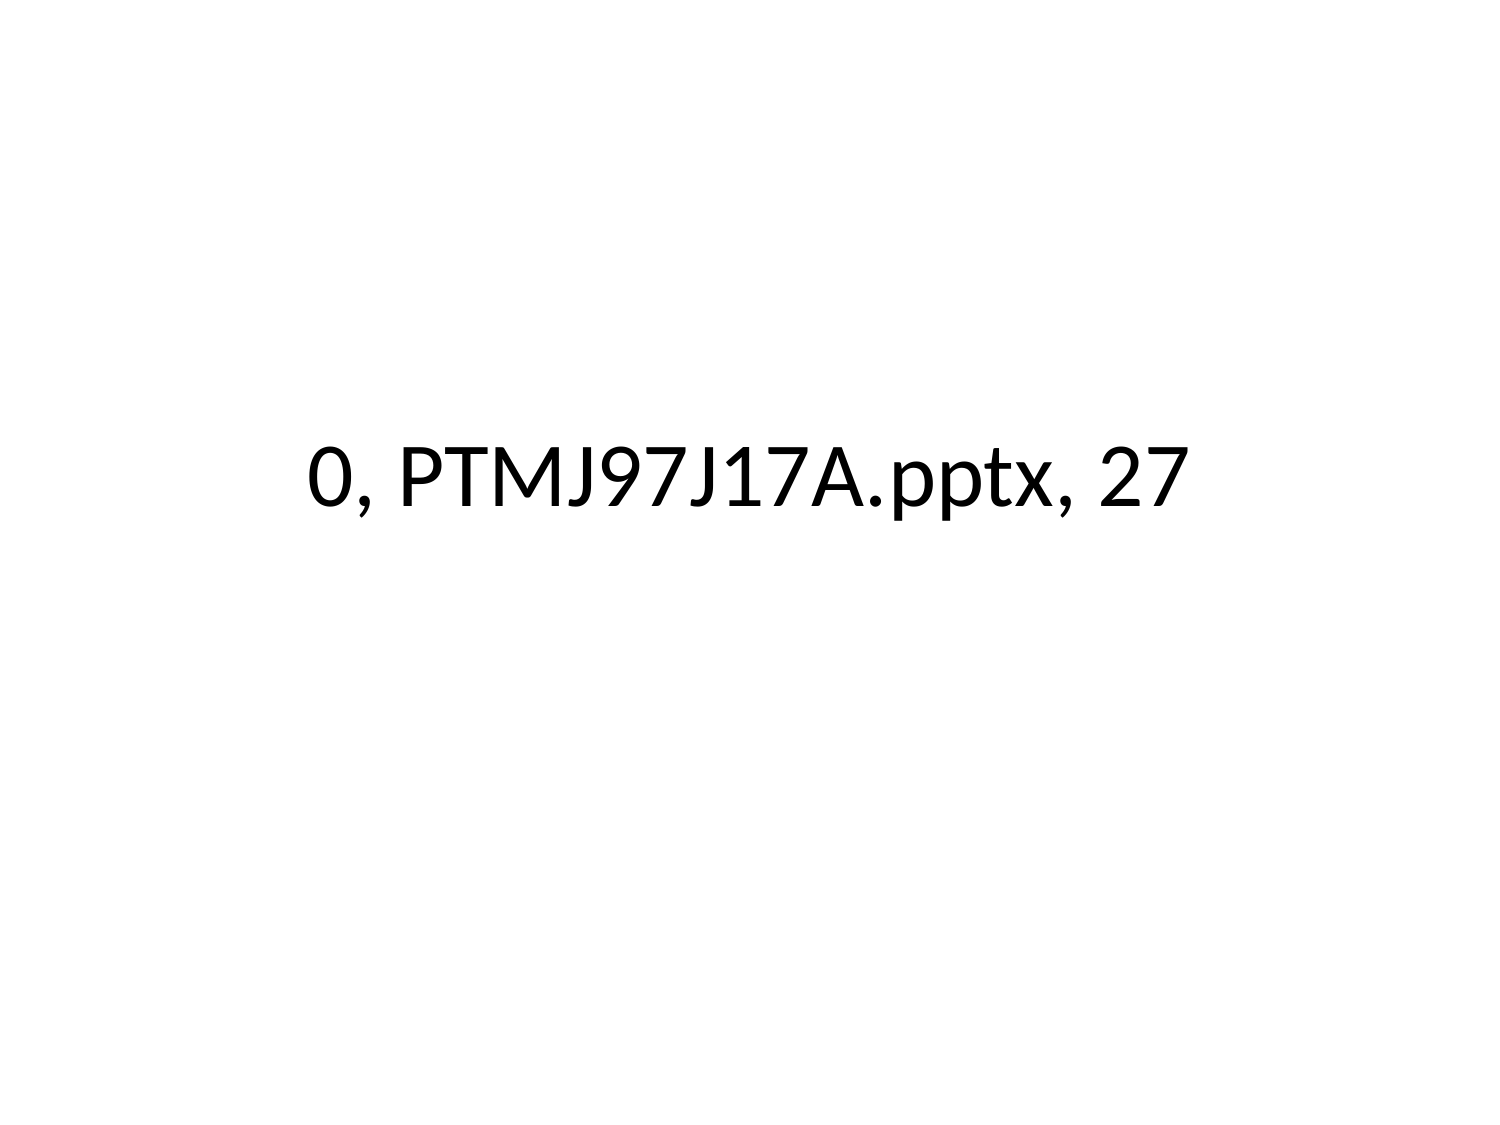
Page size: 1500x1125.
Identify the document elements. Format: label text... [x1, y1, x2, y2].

title 0, PTMJ97J17A.pptx, 27 [112, 349, 1388, 591]
